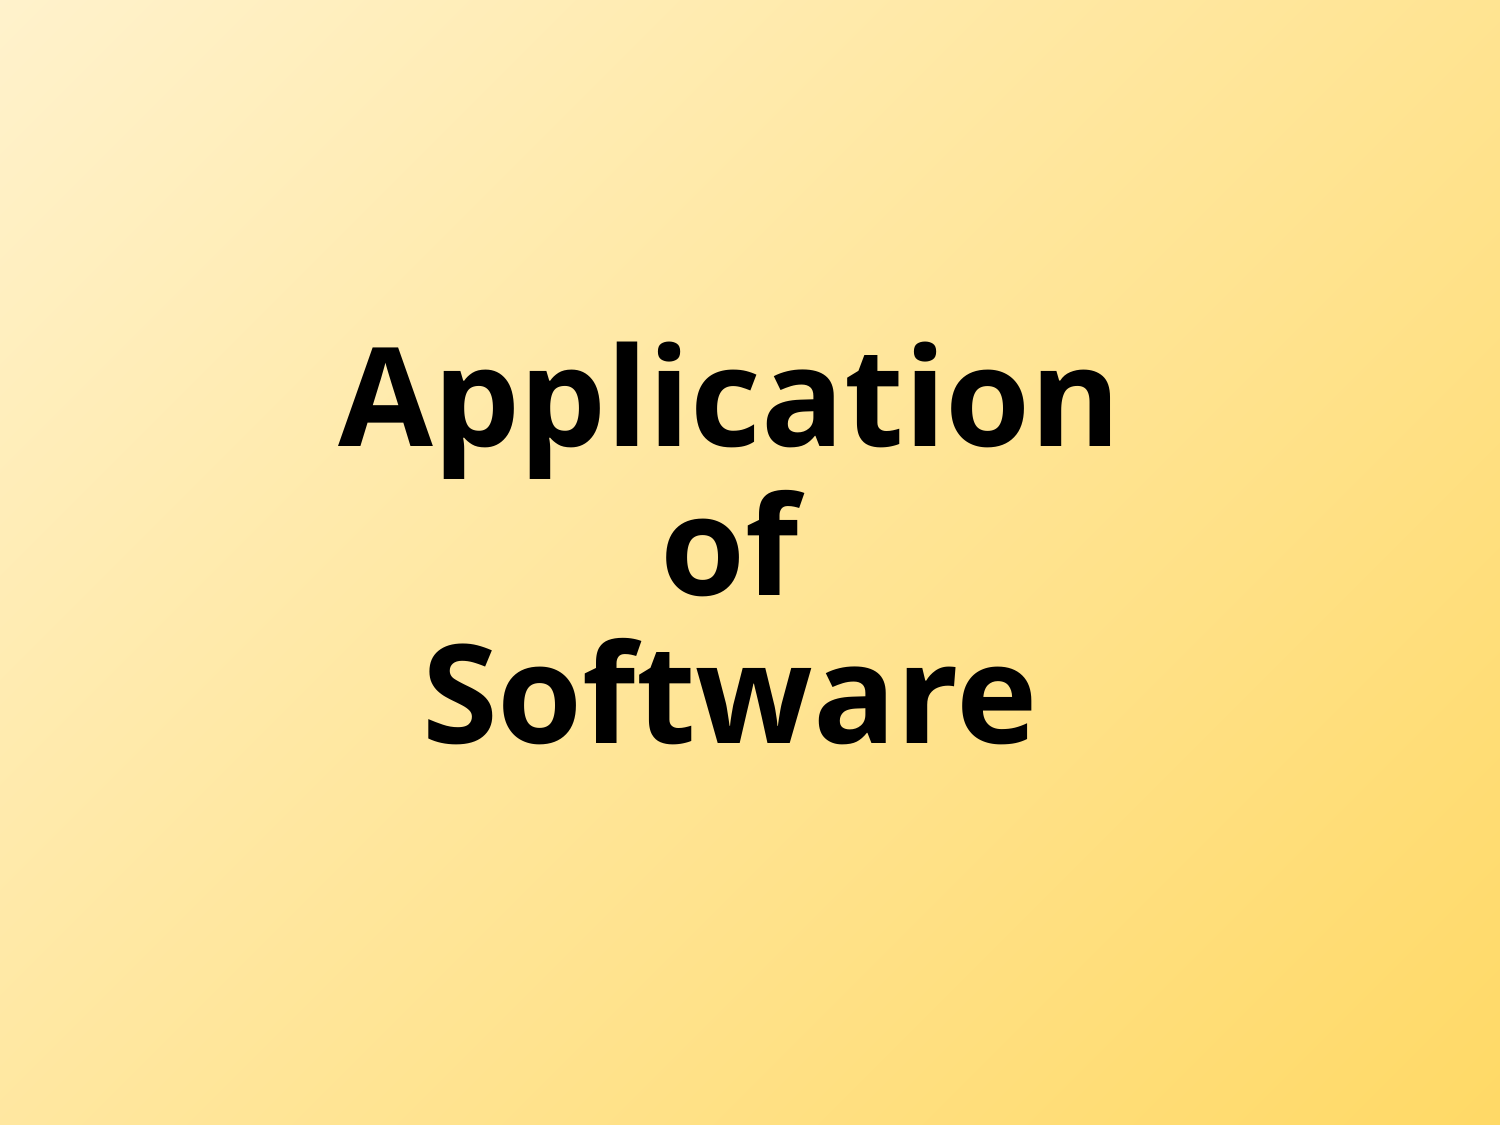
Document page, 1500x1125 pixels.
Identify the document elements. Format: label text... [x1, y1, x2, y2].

title Application of Software [262, 362, 1234, 781]
